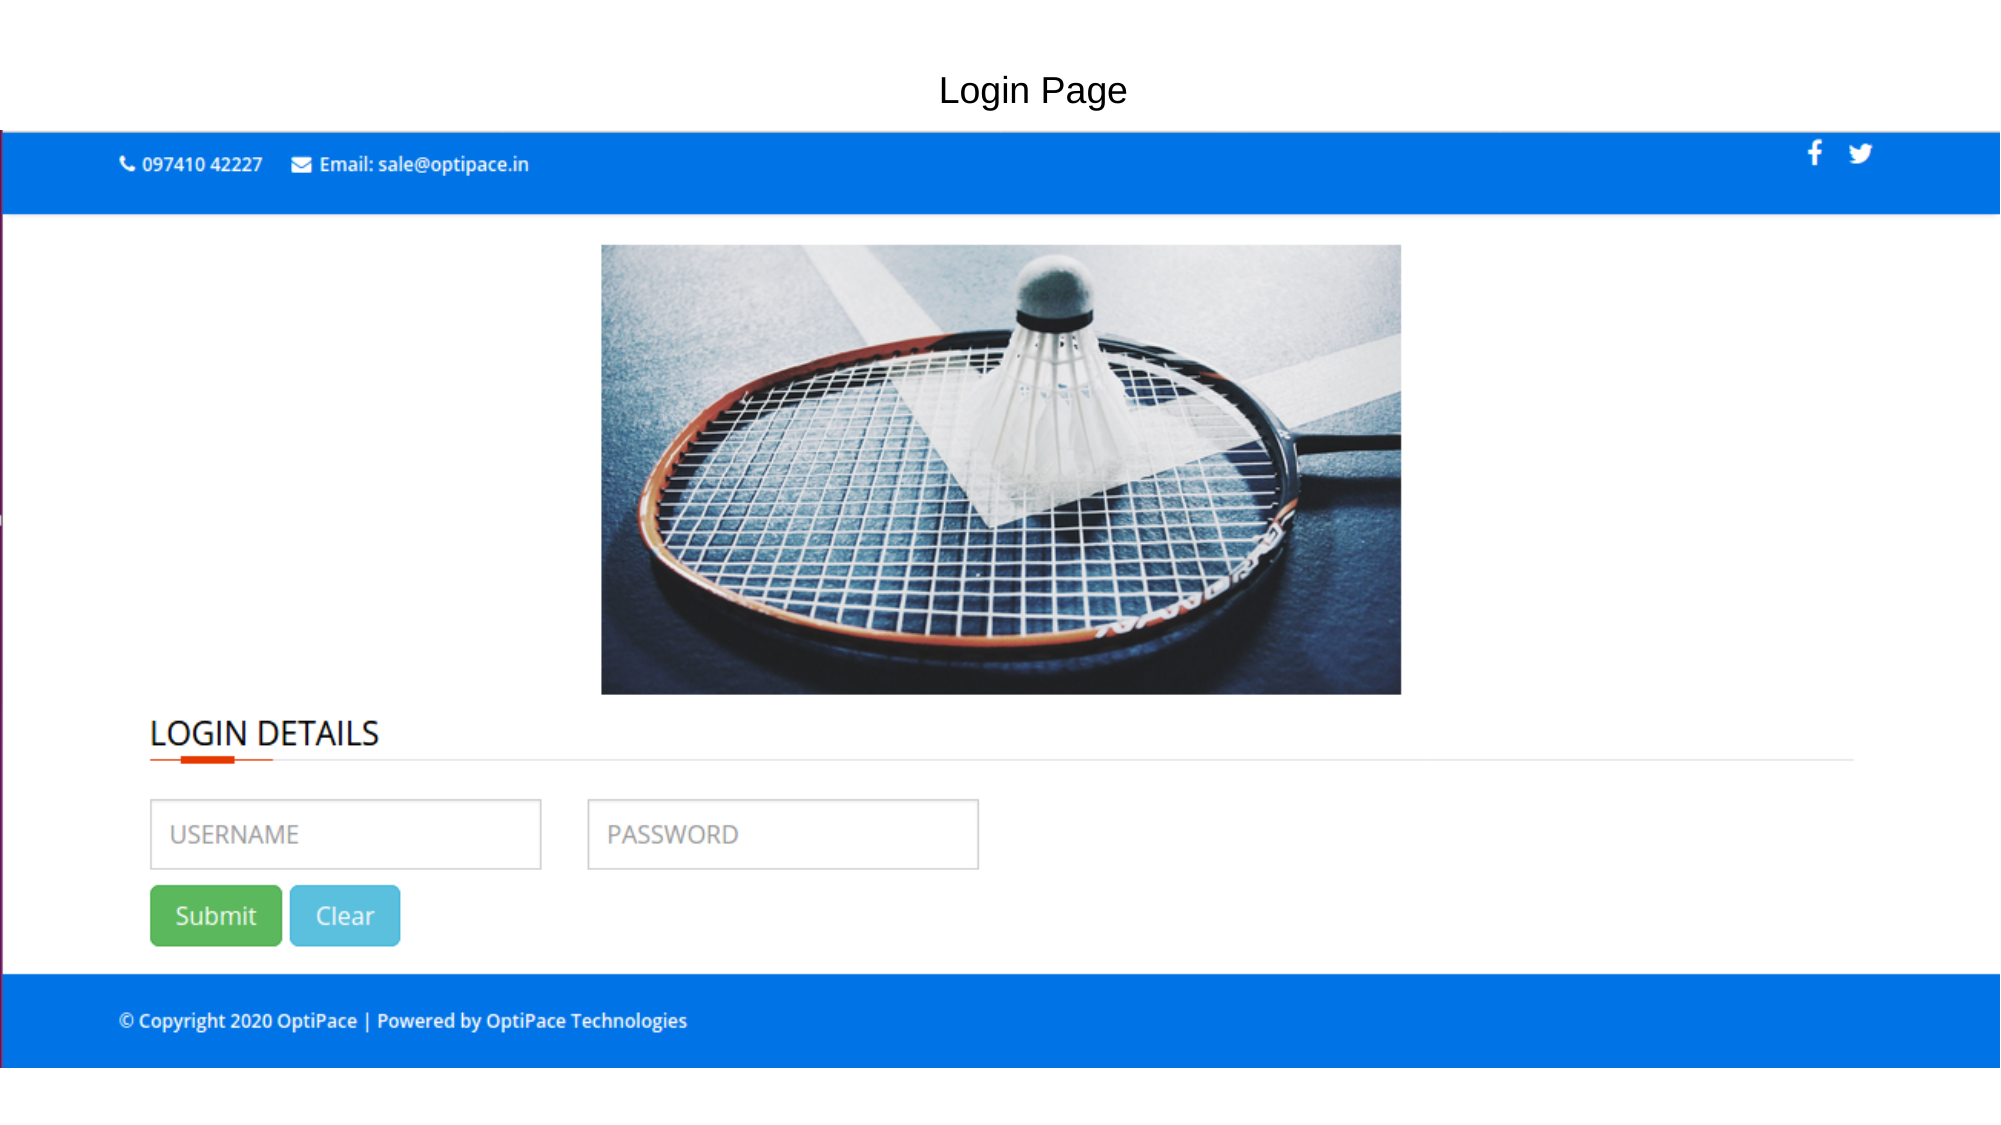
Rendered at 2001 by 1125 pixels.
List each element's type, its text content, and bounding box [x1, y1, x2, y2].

picture [0, 130, 2000, 1068]
text_box Login Page [82, 58, 1985, 116]
